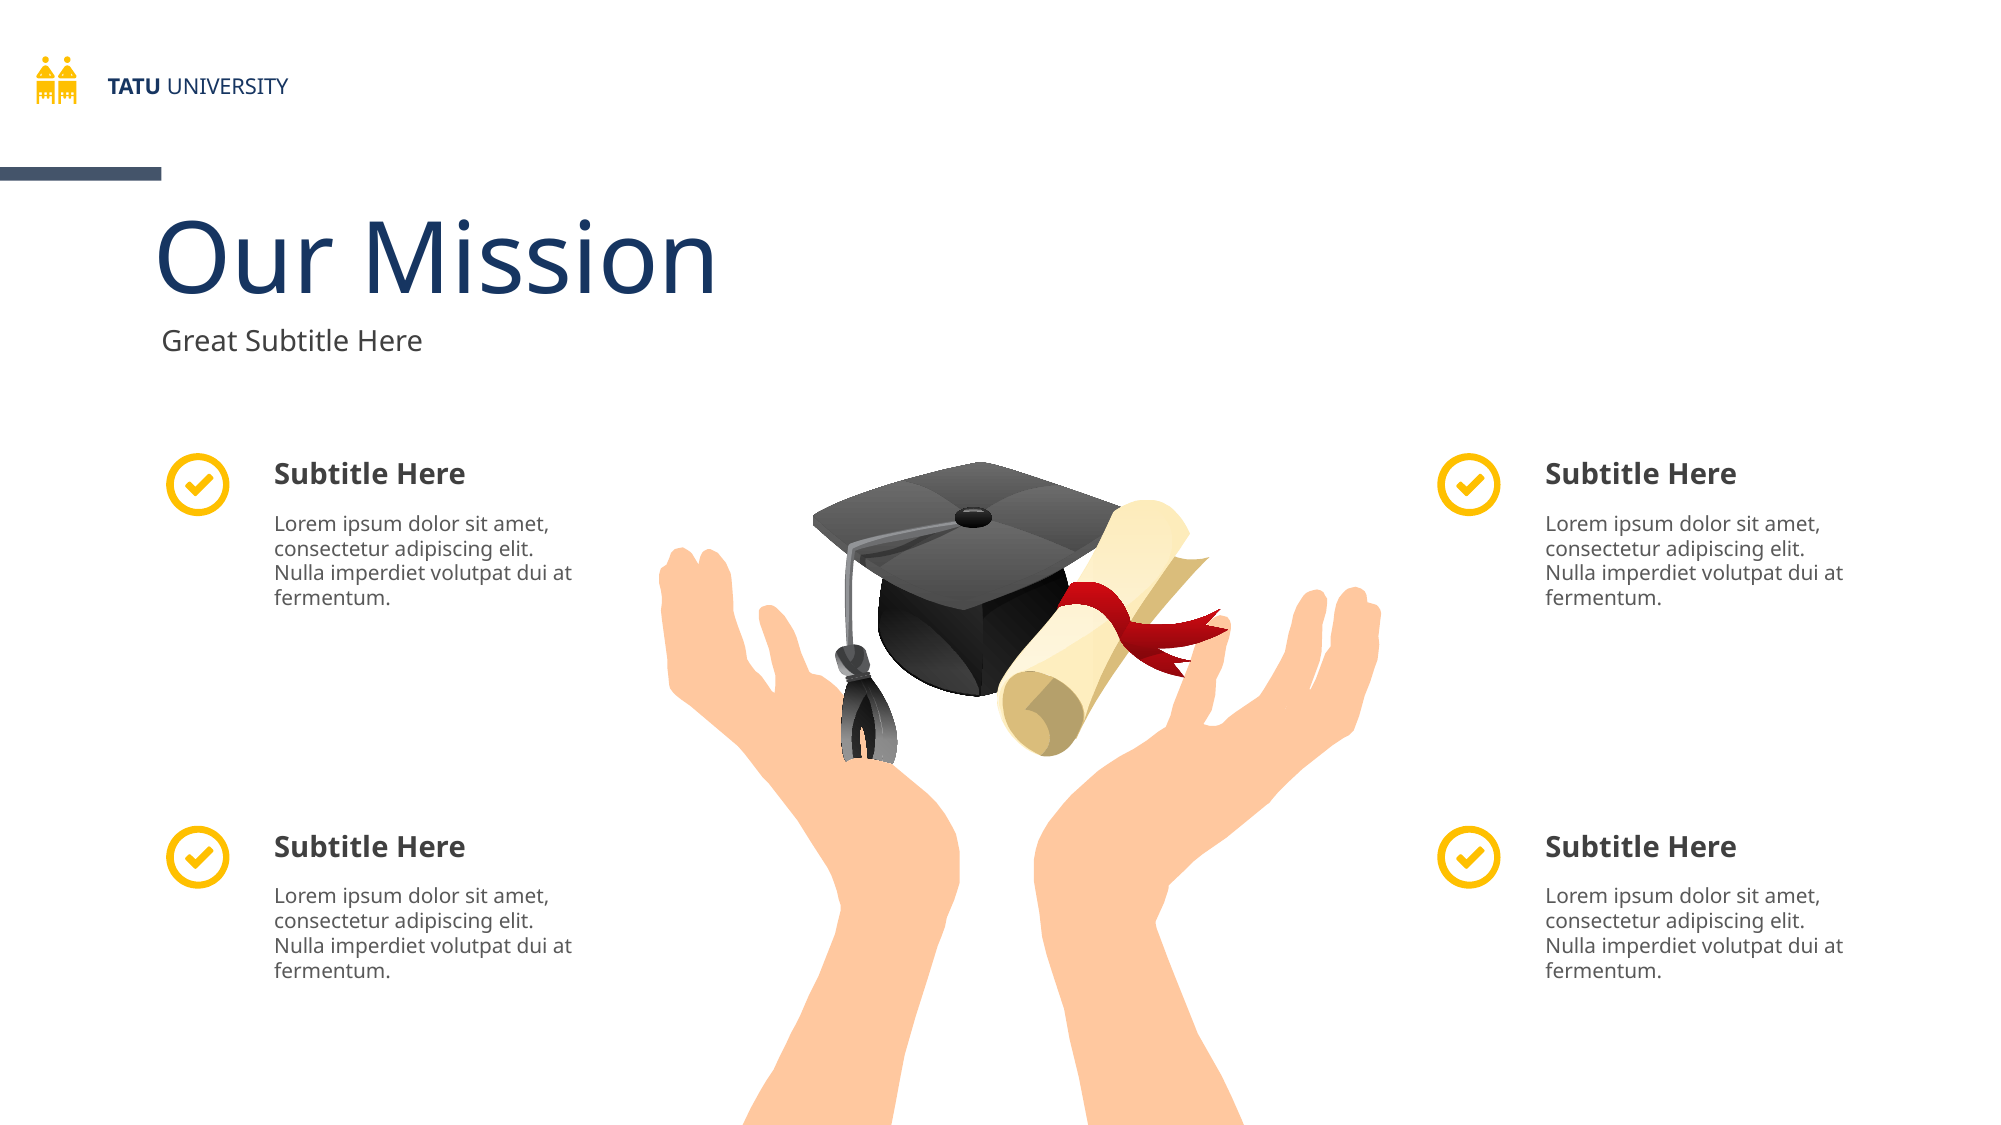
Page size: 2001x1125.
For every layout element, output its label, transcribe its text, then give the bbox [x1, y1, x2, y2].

text_box [659, 547, 960, 1125]
text_box [1033, 586, 1382, 1125]
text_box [1437, 825, 1501, 889]
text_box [1437, 453, 1501, 517]
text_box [166, 825, 230, 889]
text_box Subtitle Here [1530, 439, 1844, 502]
text_box Our Mission [139, 180, 833, 327]
text_box Lorem ipsum dolor sit amet, consectetur adipiscing elit. Nulla imperdiet volutpat dui at fermentum. [259, 502, 603, 618]
text_box Subtitle Here [1530, 812, 1844, 875]
text_box Great Subtitle Here [146, 314, 690, 365]
text_box [0, 166, 162, 182]
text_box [812, 461, 1228, 764]
text_box Lorem ipsum dolor sit amet, consectetur adipiscing elit. Nulla imperdiet volutpat dui at fermentum. [259, 875, 603, 990]
text_box Subtitle Here [259, 812, 573, 875]
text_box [36, 56, 319, 108]
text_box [166, 453, 230, 517]
text_box Lorem ipsum dolor sit amet, consectetur adipiscing elit. Nulla imperdiet volutpat dui at fermentum. [1530, 875, 1874, 990]
text_box Lorem ipsum dolor sit amet, consectetur adipiscing elit. Nulla imperdiet volutpat dui at fermentum. [1530, 502, 1874, 618]
text_box Subtitle Here [259, 439, 573, 502]
